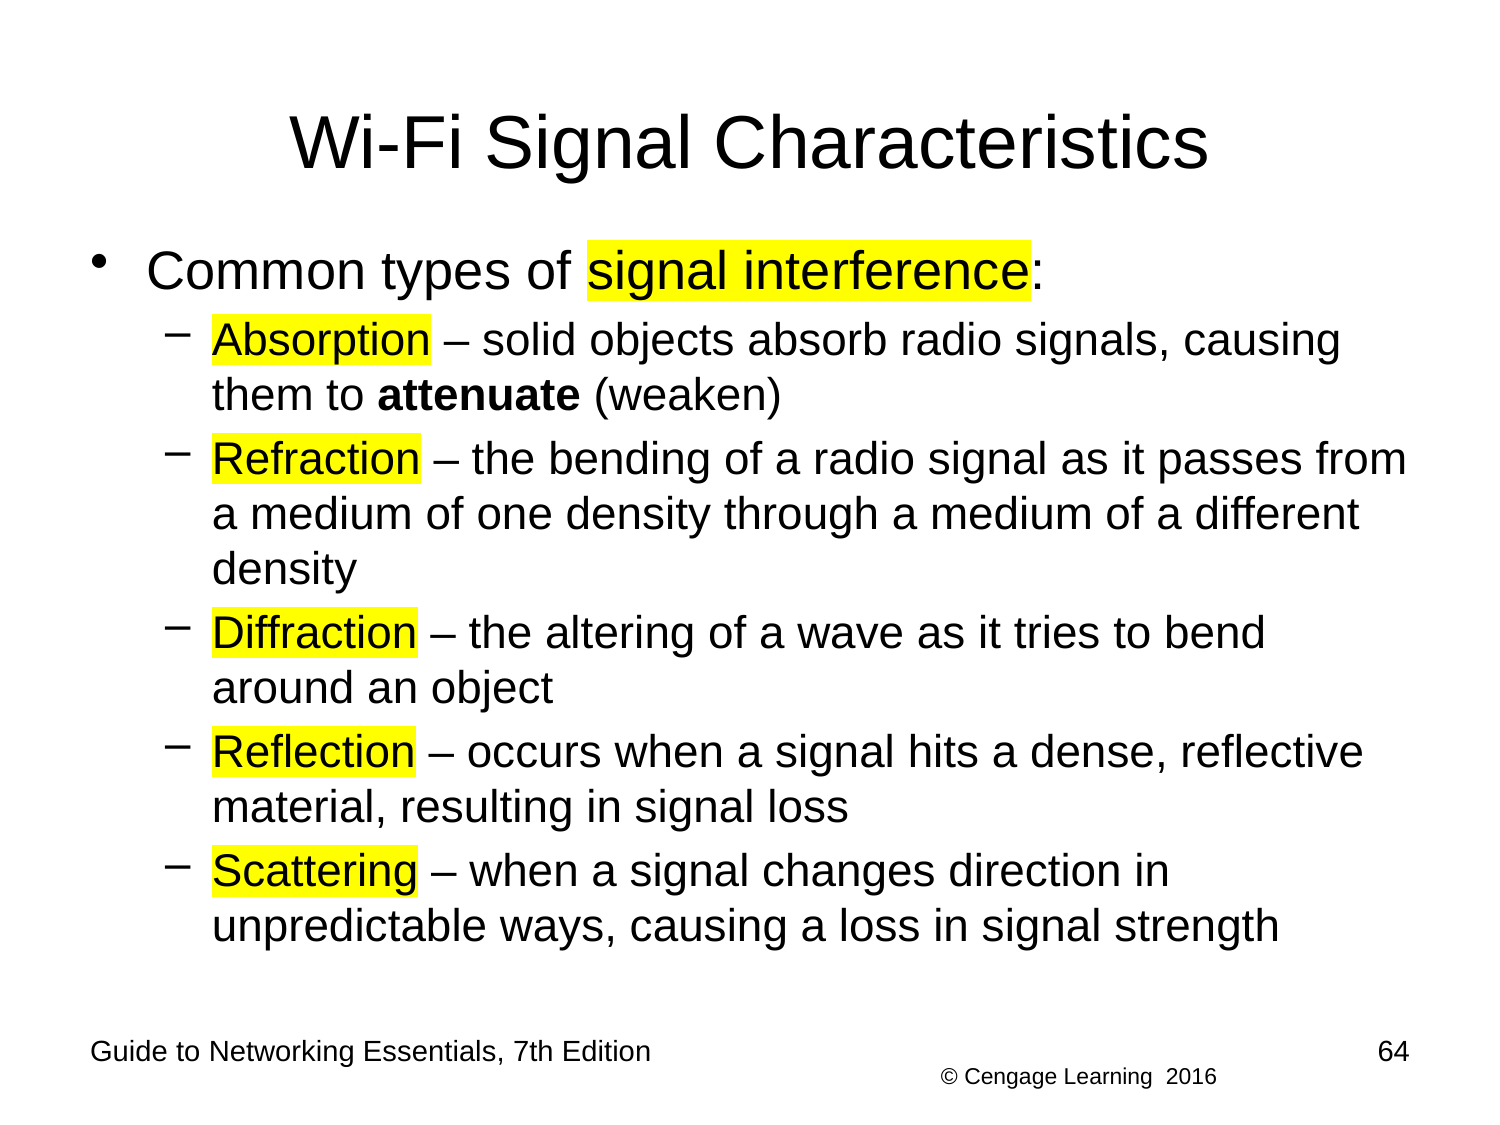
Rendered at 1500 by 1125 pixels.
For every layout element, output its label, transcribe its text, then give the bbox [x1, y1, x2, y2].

list Common types of signal interference: Absorption – solid objects absorb radio signals, causing them to attenuate (weaken) Refraction – the bending of a radio signal as it passes from a medium of one density through a medium of a different density Diffraction – the altering of a wave as it tries to bend around an object Reflection – occurs when a signal hits a dense, reflective material, resulting in signal loss Scattering – when a signal changes direction in unpredictable ways, causing a loss in signal strength [75, 227, 1425, 971]
footer Guide to Networking Essentials, 7th Edition [74, 1024, 713, 1103]
slide_number 64 [1312, 1024, 1426, 1103]
title Wi-Fi Signal Characteristics [75, 45, 1425, 227]
